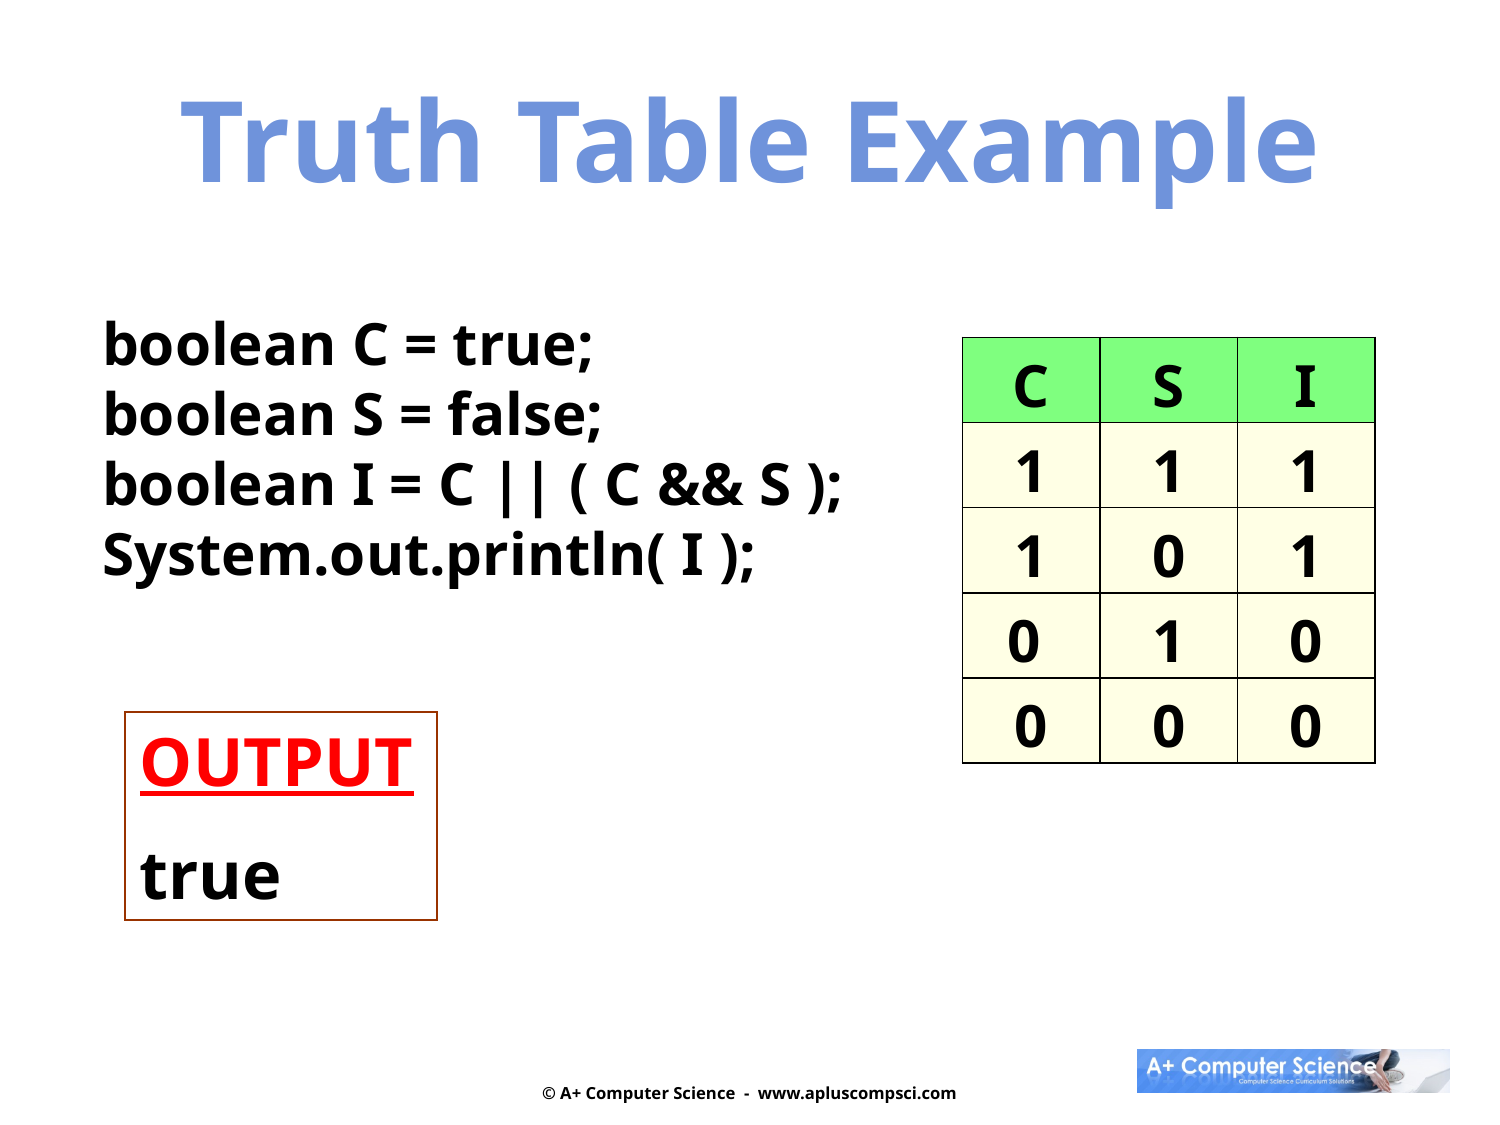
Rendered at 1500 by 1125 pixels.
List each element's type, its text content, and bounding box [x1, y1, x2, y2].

table_header S [1101, 338, 1237, 422]
table_cell 1 [1238, 423, 1374, 507]
table_cell 0 [1238, 594, 1374, 677]
picture [1137, 1049, 1450, 1093]
table_cell 0 [1101, 679, 1237, 762]
table_cell 0 [1238, 679, 1374, 762]
table_cell 1 [1101, 594, 1237, 677]
table_header C [963, 338, 1099, 422]
table_cell 1 [963, 508, 1099, 592]
table_cell 0 [963, 594, 1099, 677]
table_header I [1238, 338, 1374, 422]
table_cell 1 [1101, 423, 1237, 507]
text_box OUTPUT true [124, 712, 438, 921]
text_box Truth Table Example [0, 62, 1500, 213]
table_cell 0 [1101, 508, 1237, 592]
footer © A+ Computer Science - www.apluscompsci.com [512, 1024, 988, 1101]
table_cell 1 [1238, 508, 1374, 592]
text_box boolean C = true; boolean S = false; boolean I = C || ( C && S ); System.out.println( I ); [87, 299, 1350, 665]
table_cell 0 [963, 679, 1099, 762]
table_cell 1 [963, 423, 1099, 507]
